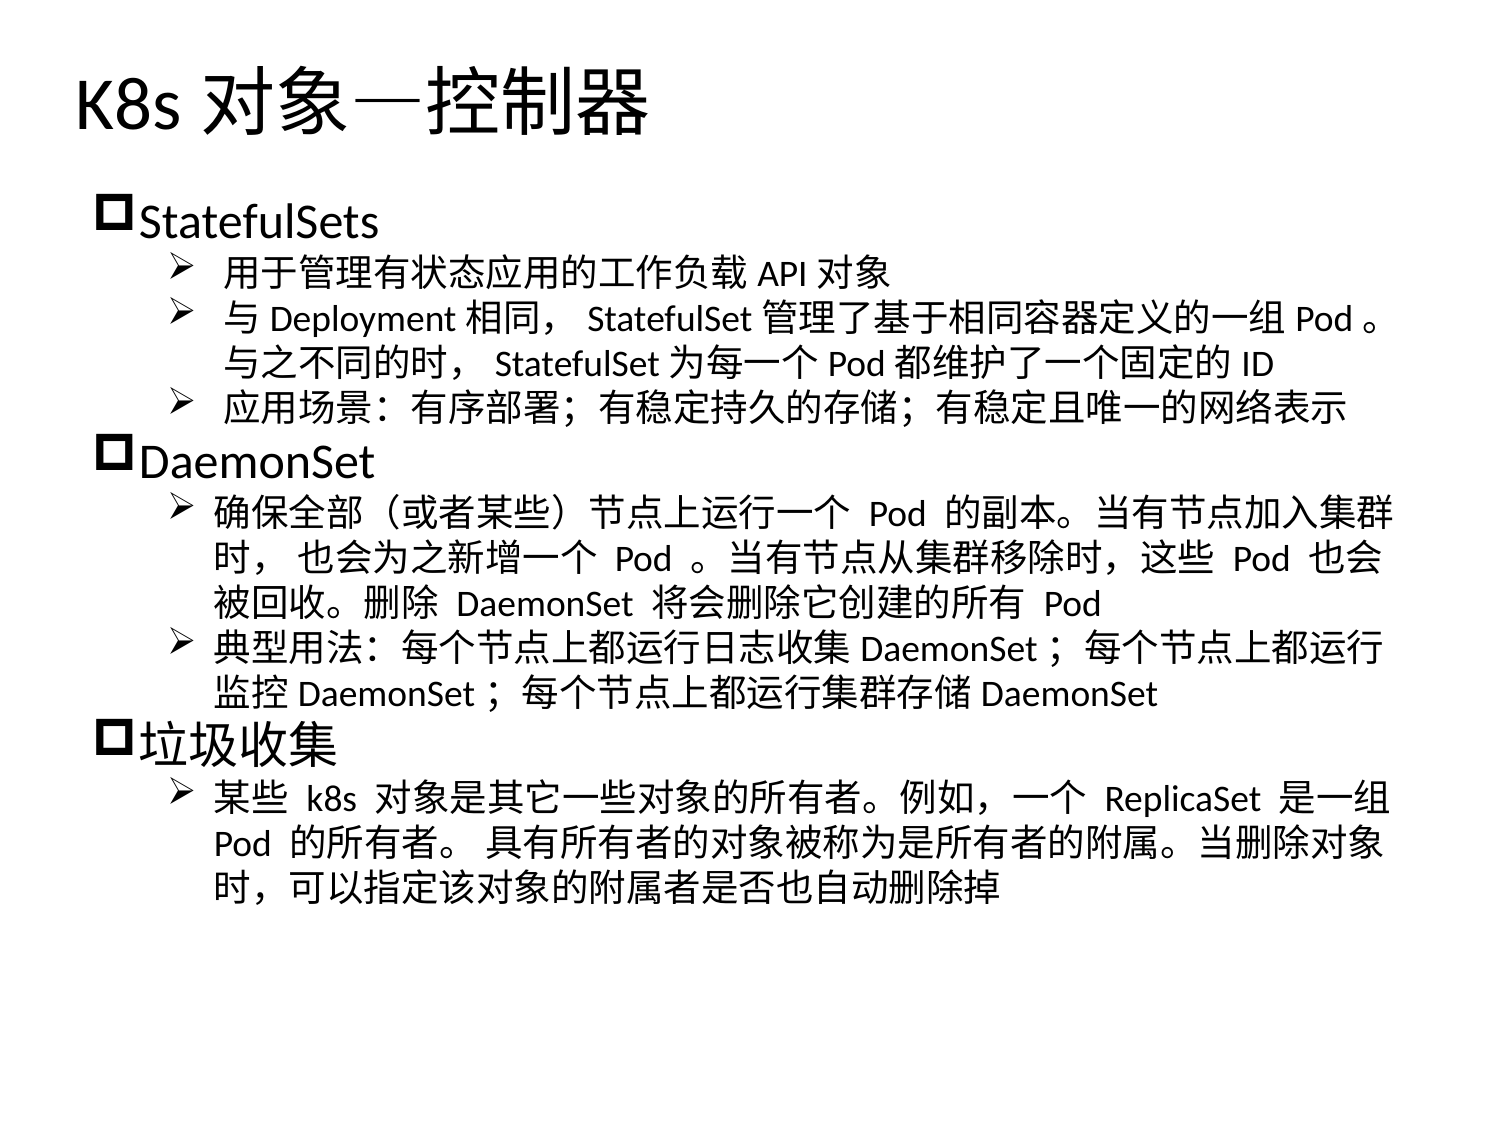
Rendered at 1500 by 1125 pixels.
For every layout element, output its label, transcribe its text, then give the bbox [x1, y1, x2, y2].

text_box K8s对象—控制器 [61, 47, 1085, 153]
text_box StatefulSets 用于管理有状态应用的工作负载API对象 与Deployment相同，StatefulSet管理了基于相同容器定义的一组Pod。与之不同的时，StatefulSet为每一个Pod都维护了一个固定的ID 应用场景：有序部署；有稳定持久的存储；有稳定且唯一的网络表示 DaemonSet 确保全部（或者某些）节点上运行一个 Pod 的副本。当有节点加入集群时， 也会为之新增一个 Pod 。当有节点从集群移除时，这些 Pod 也会被回收。删除 DaemonSet 将会删除它创建的所有 Pod 典型用法：每个节点上都运行日志收集DaemonSet；每个节点上都运行监控DaemonSet；每个节点上都运行集群存储DaemonSet 垃圾收集 某些 k8s 对象是其它一些对象的所有者。例如，一个 ReplicaSet 是一组 Pod 的所有者。 具有所有者的对象被称为是所有者的附属。当删除对象时，可以指定该对象的附属者是否也自动删除掉 [77, 181, 1419, 916]
